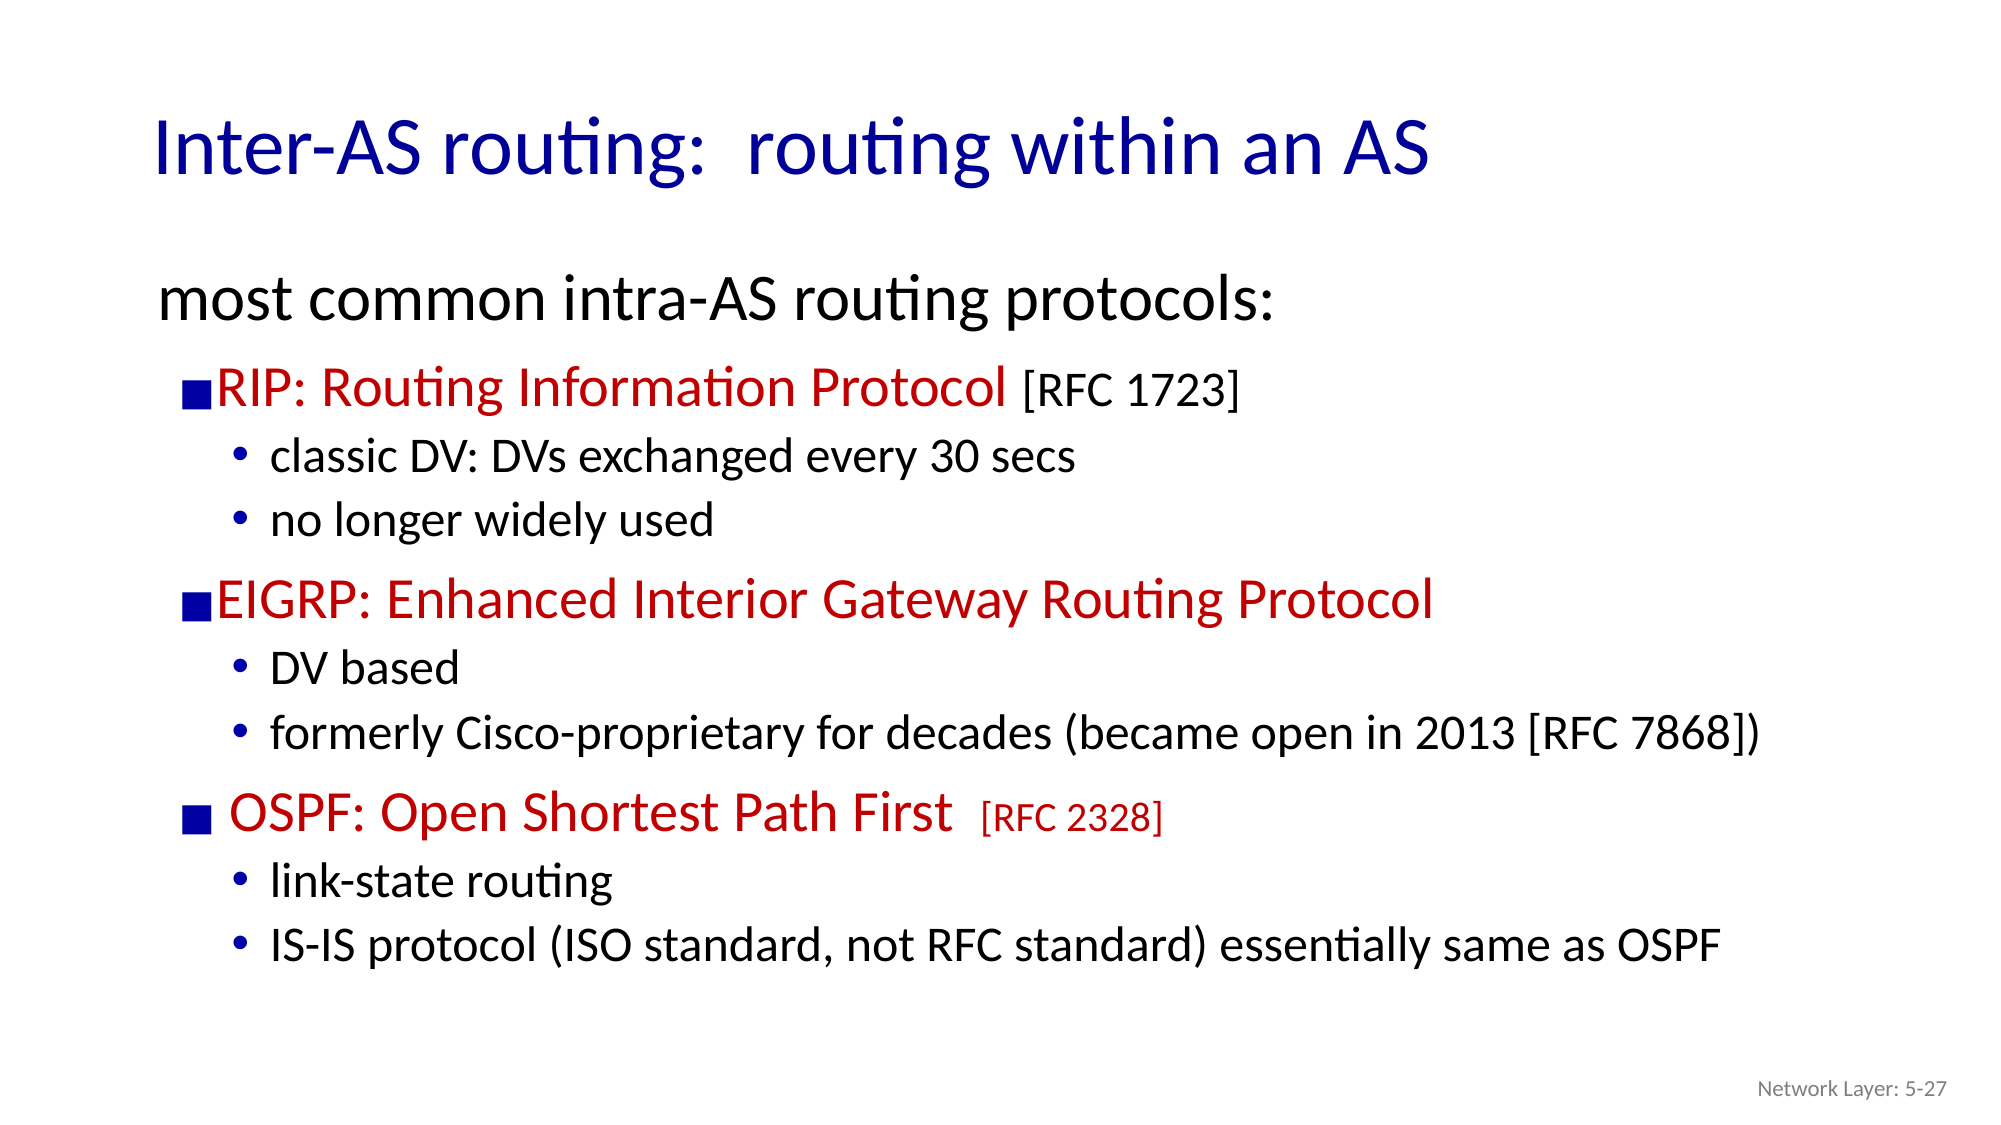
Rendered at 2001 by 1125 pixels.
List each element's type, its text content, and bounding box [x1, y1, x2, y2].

slide_number Network Layer: 5-27 [1512, 1056, 1963, 1117]
text_box most common intra-AS routing protocols: RIP: Routing Information Protocol [RFC 1723] classic DV: DVs exchanged every 30 secs no longer widely used EIGRP: Enhanced Interior Gateway Routing Protocol DV based formerly Cisco-proprietary for decades (became open in 2013 [RFC 7868]) OSPF: Open Shortest Path First [RFC 2328] link-state routing IS-IS protocol (ISO standard, not RFC standard) essentially same as OSPF [140, 255, 1936, 1038]
title Inter-AS routing: routing within an AS [137, 74, 1922, 221]
